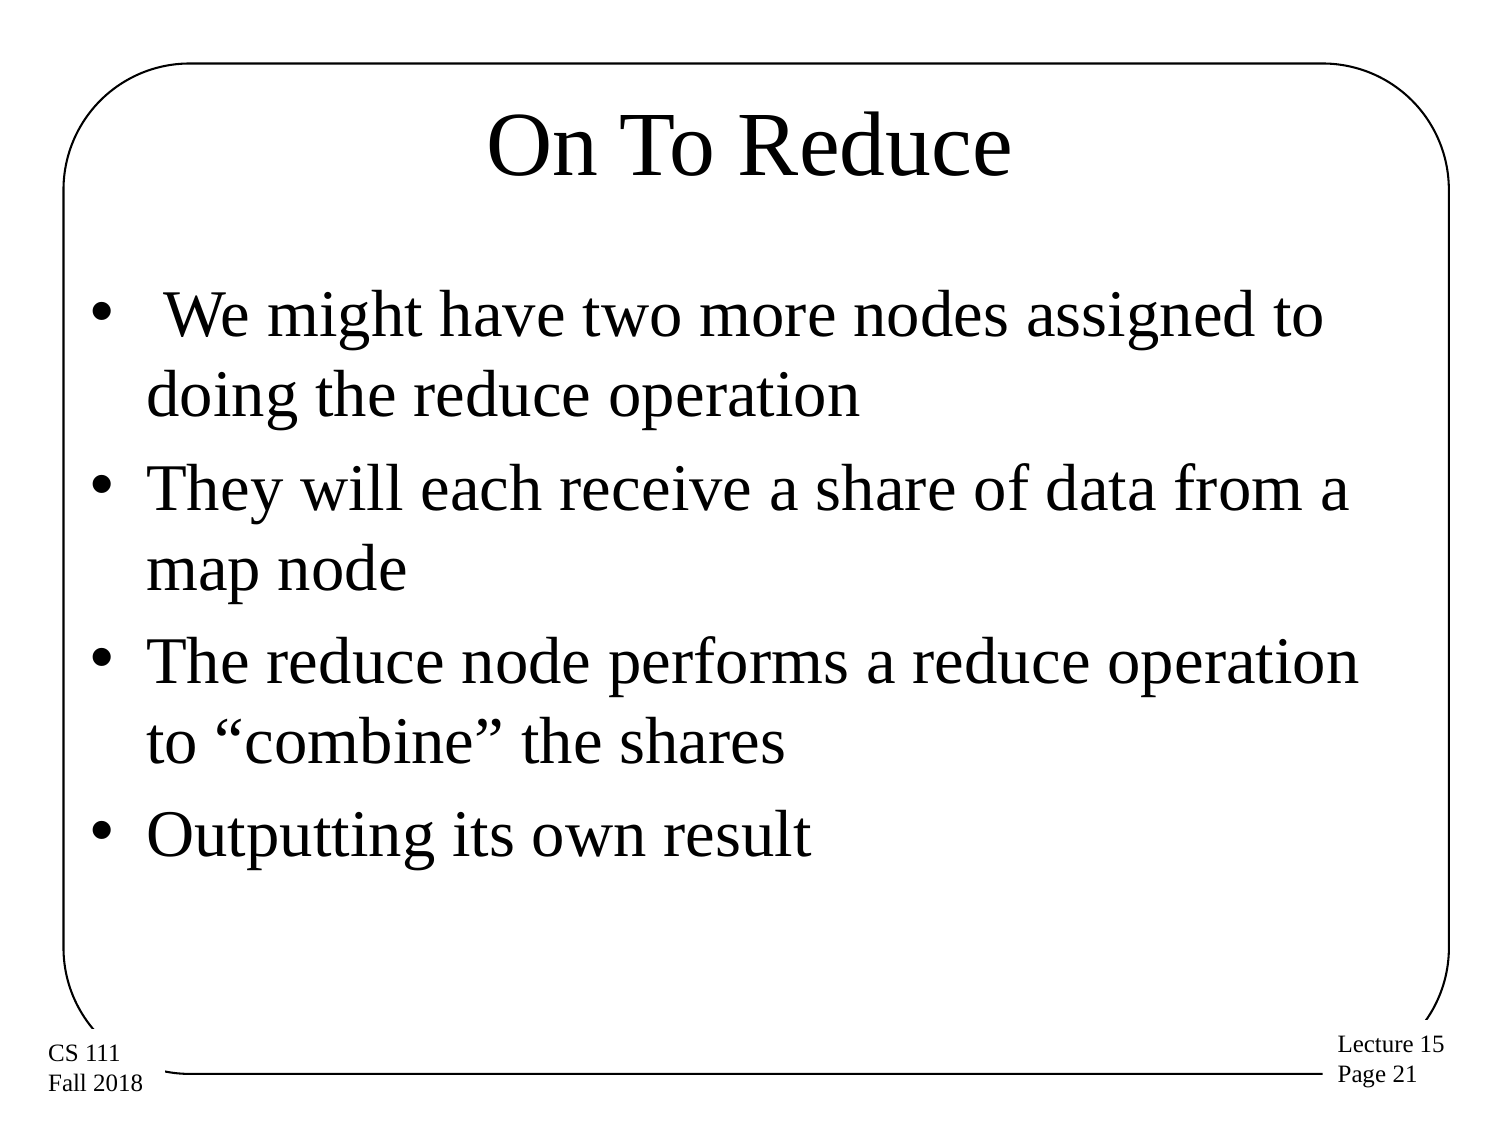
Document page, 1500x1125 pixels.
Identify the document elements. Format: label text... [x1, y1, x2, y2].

title On To Reduce [74, 44, 1426, 233]
list We might have two more nodes assigned to doing the reduce operation They will each receive a share of data from a map node The reduce node performs a reduce operation to “combine” the shares Outputting its own result [74, 262, 1426, 1006]
